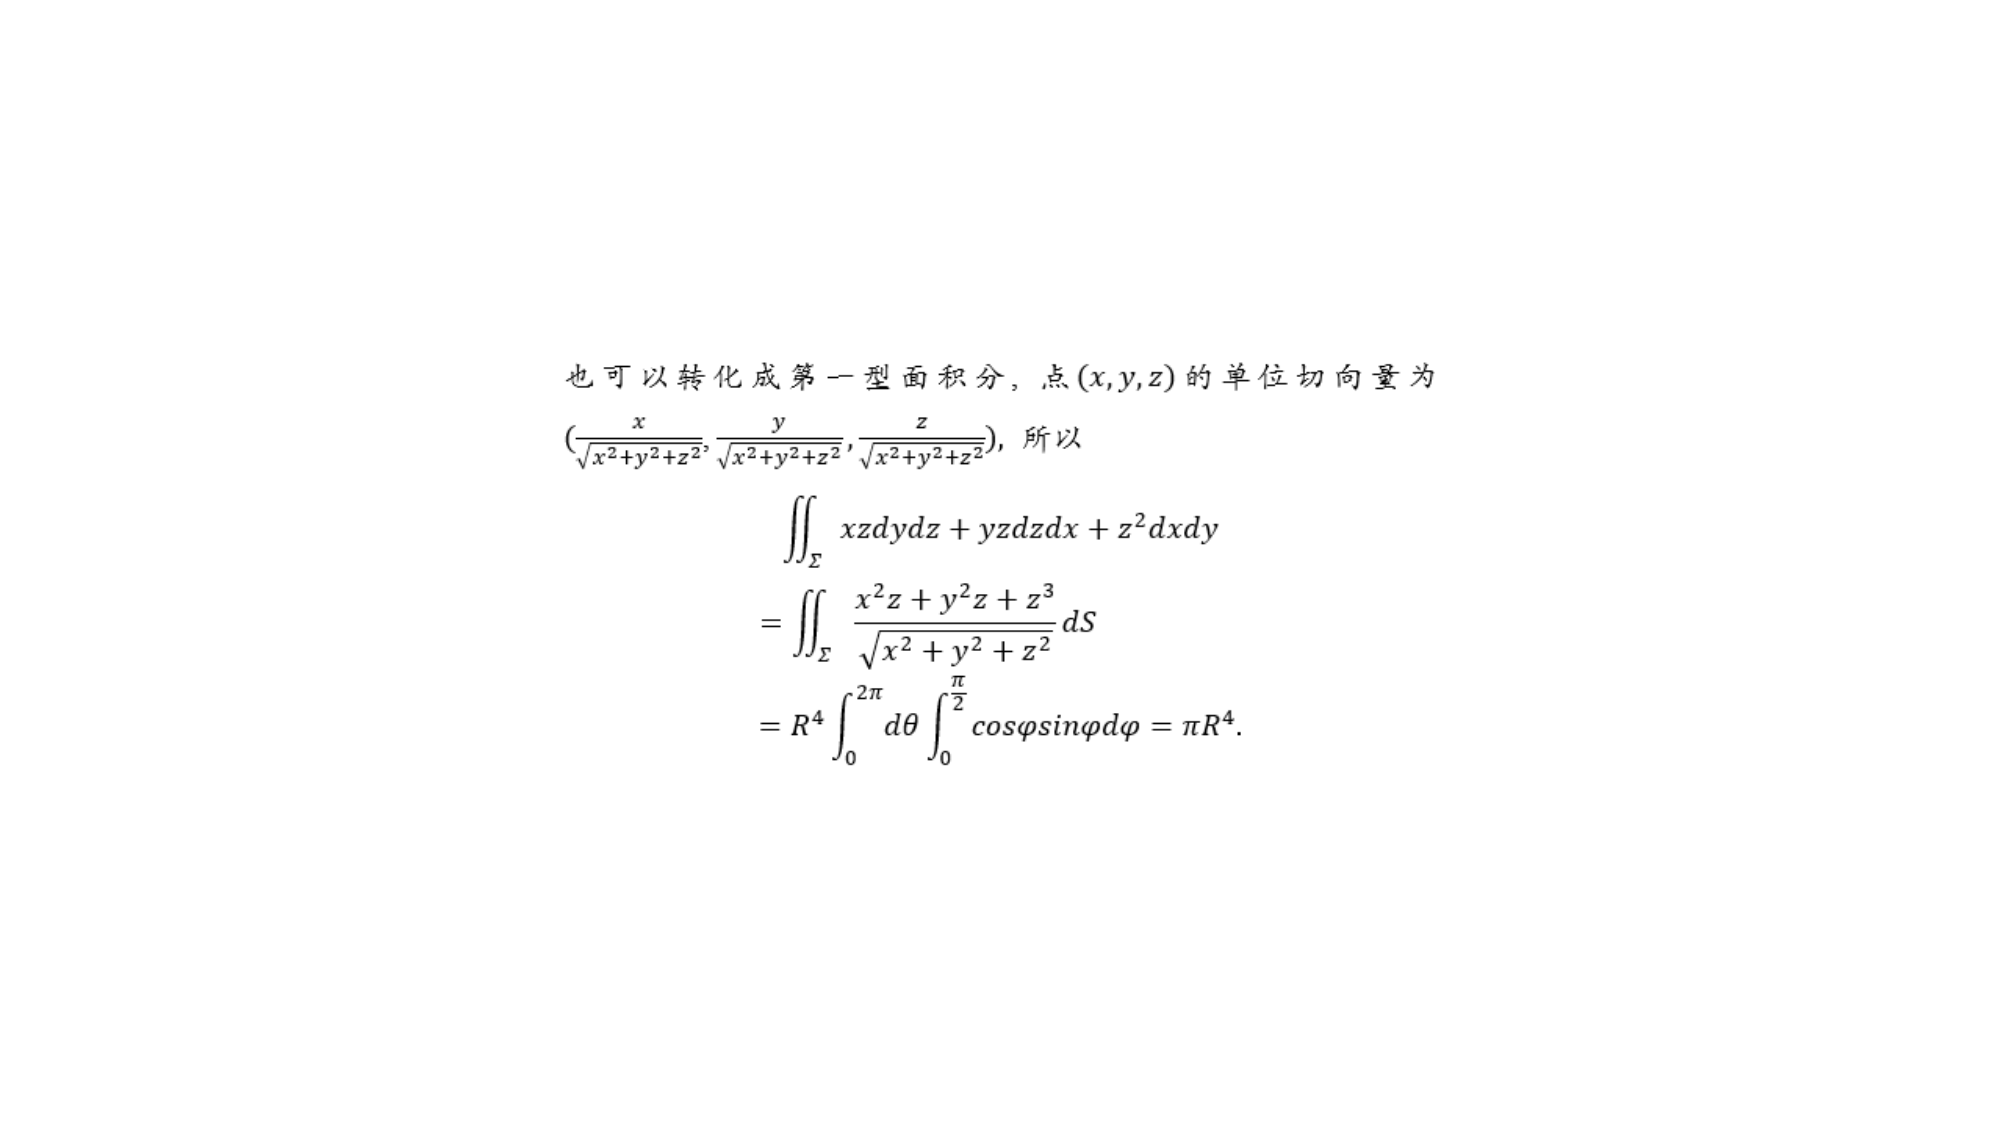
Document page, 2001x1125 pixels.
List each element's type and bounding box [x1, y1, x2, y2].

picture [540, 330, 1460, 795]
